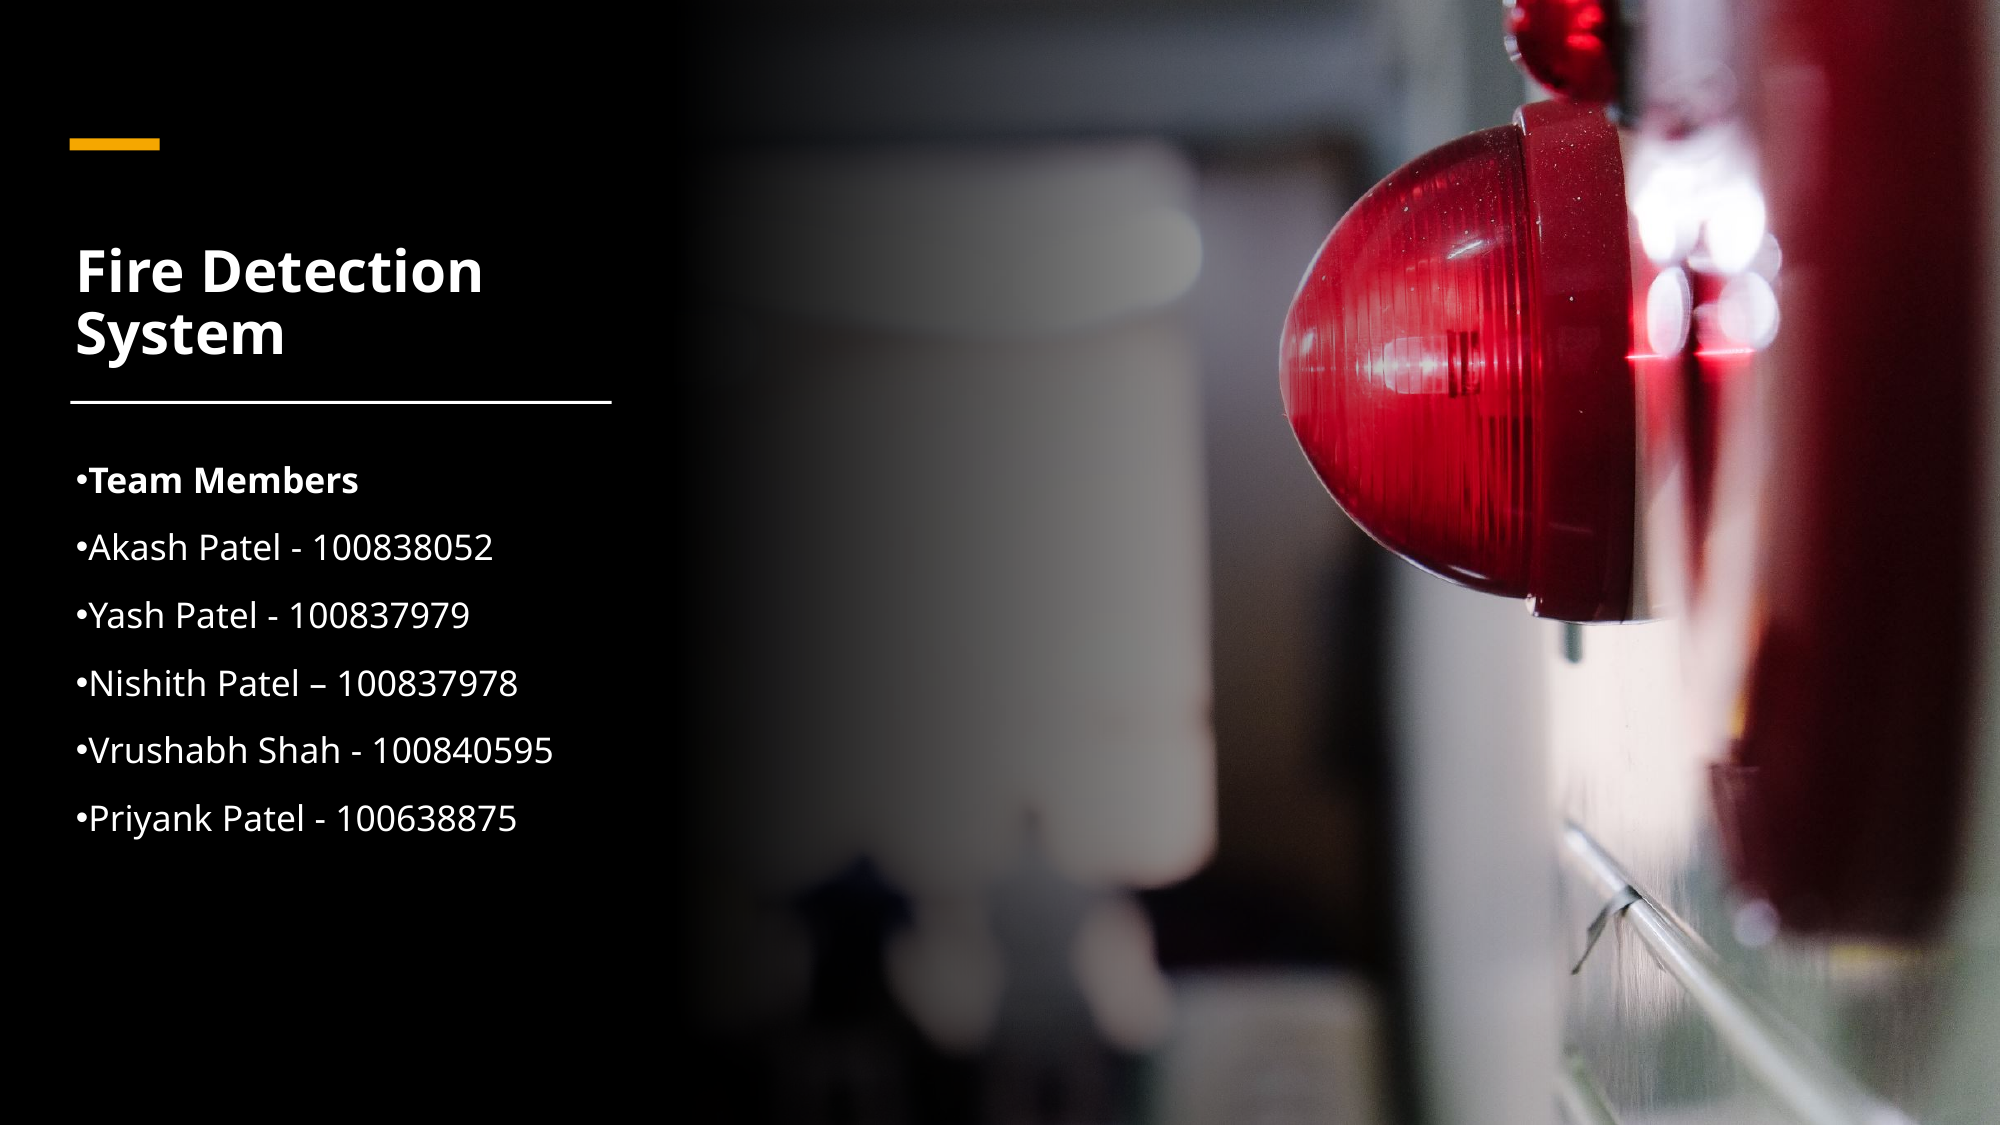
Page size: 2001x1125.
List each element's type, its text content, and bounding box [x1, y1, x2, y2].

title Fire Detection System [60, 190, 577, 375]
text_box [69, 137, 161, 151]
picture [577, 0, 2000, 1125]
text_box [69, 400, 577, 405]
text_box [0, 0, 577, 1125]
subtitle Team Members Akash Patel - 100838052 Yash Patel - 100837979 Nishith Patel – 100837978 Vrushabh Shah - 100840595 Priyank Patel - 100638875 [60, 445, 577, 972]
